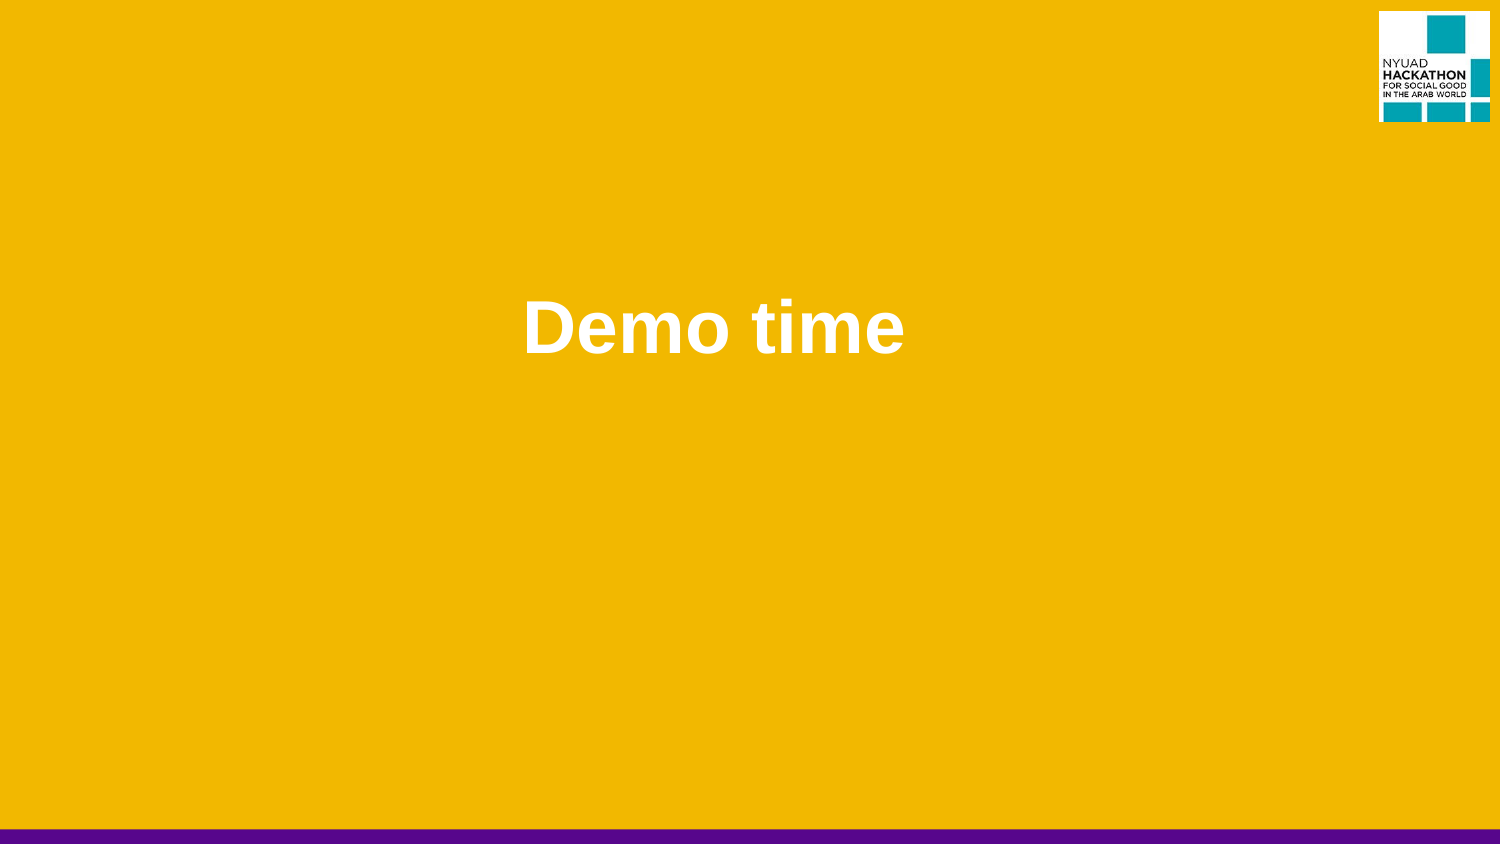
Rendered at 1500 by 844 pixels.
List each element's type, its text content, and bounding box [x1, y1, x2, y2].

title Demo time [486, 271, 1300, 666]
picture [1379, 11, 1490, 122]
